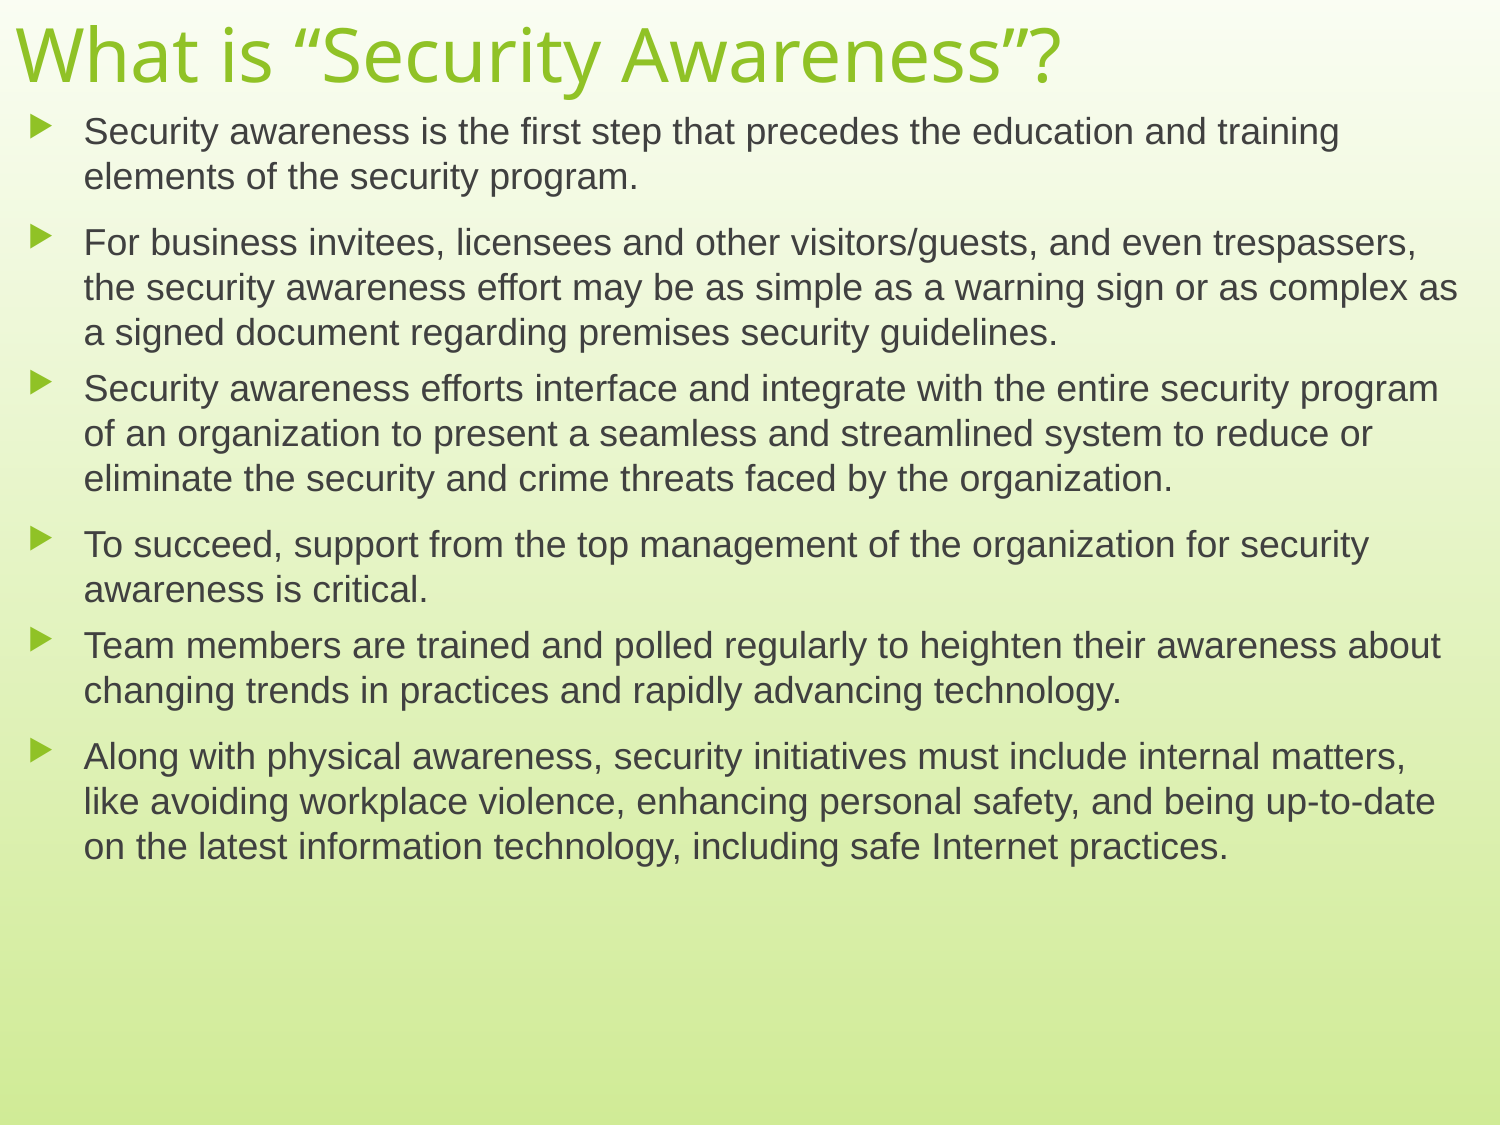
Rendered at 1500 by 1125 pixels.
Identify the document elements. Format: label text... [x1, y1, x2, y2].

text_box Team members are trained and polled regularly to heighten their awareness about changing trends in practices and rapidly advancing technology. Along with physical awareness, security initiatives must include internal matters, like avoiding workplace violence, enhancing personal safety, and being up-to-date on the latest information technology, including safe Internet practices. [12, 613, 1475, 1125]
text_box Security awareness efforts interface and integrate with the entire security program of an organization to present a seamless and streamlined system to reduce or eliminate the security and crime threats faced by the organization. To succeed, support from the top management of the organization for security awareness is critical. [12, 356, 1475, 613]
list Security awareness is the first step that precedes the education and training elements of the security program. For business invitees, licensees and other visitors/guests, and even trespassers, the security awareness effort may be as simple as a warning sign or as complex as a signed document regarding premises security guidelines. [12, 99, 1475, 356]
title What is “Security Awareness”? [0, 0, 1188, 217]
